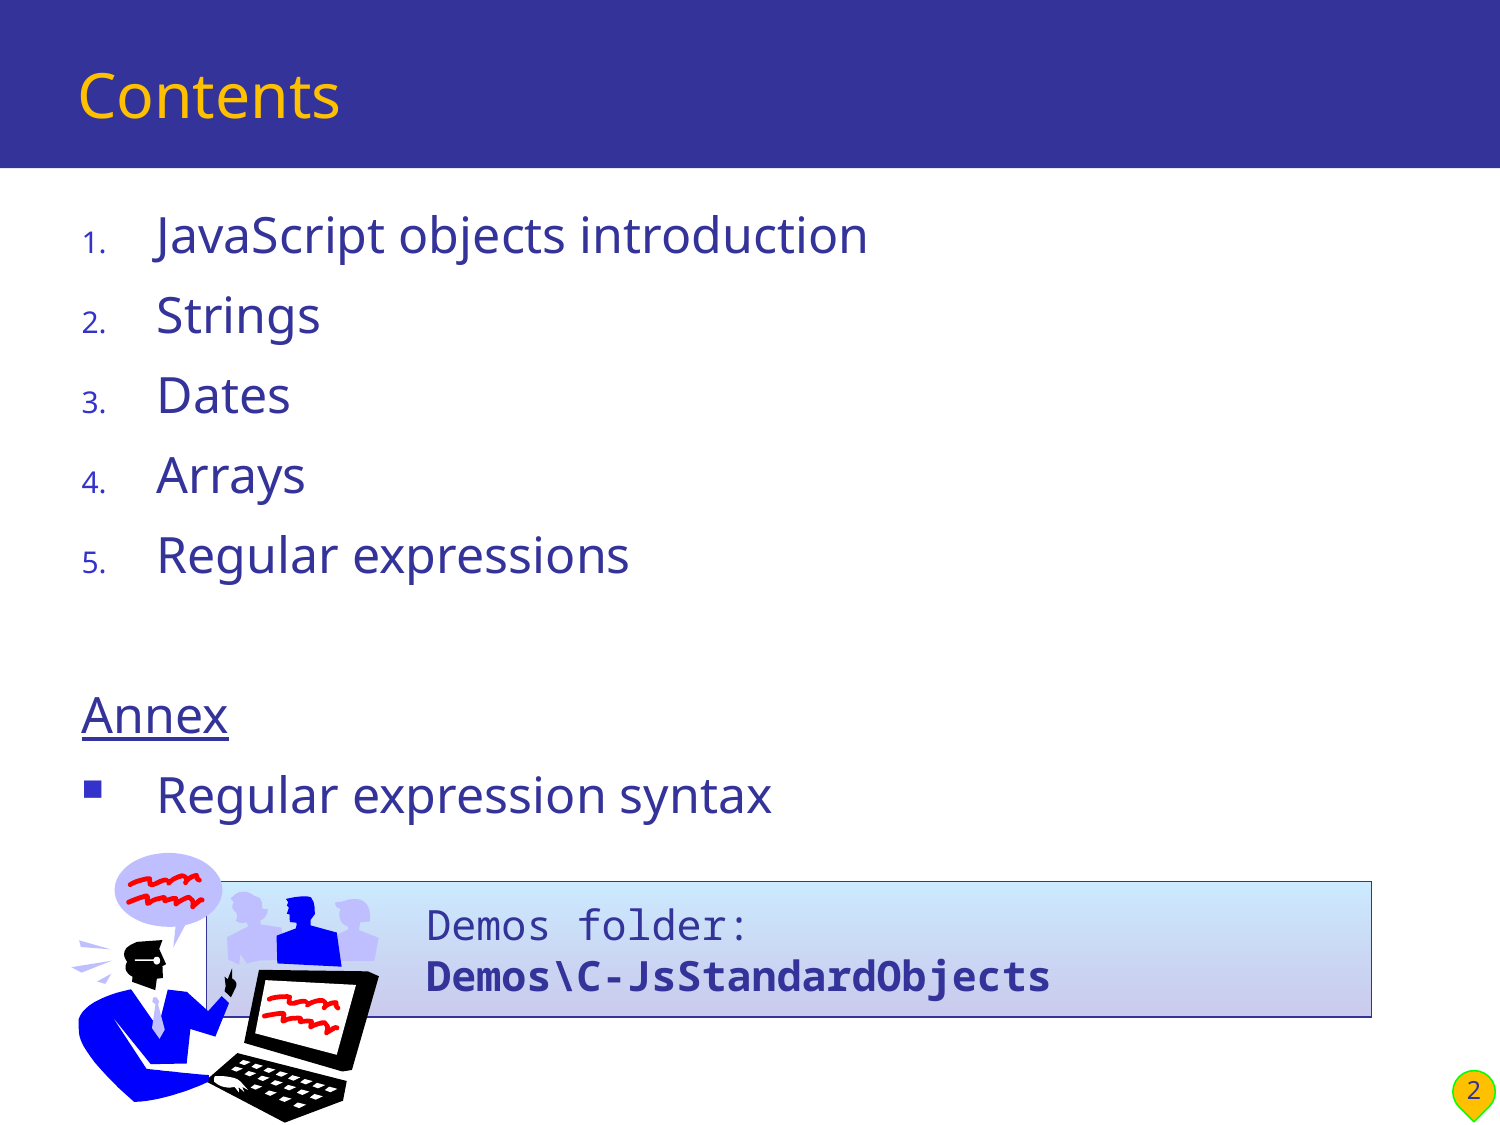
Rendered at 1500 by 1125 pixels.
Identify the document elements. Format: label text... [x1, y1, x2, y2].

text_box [71, 852, 1372, 1123]
list JavaScript objects introduction Strings Dates Arrays Regular expressions Annex Regular expression syntax [66, 196, 1459, 1006]
title Contents [62, 24, 1465, 139]
footer 2 [1430, 1040, 1500, 1117]
